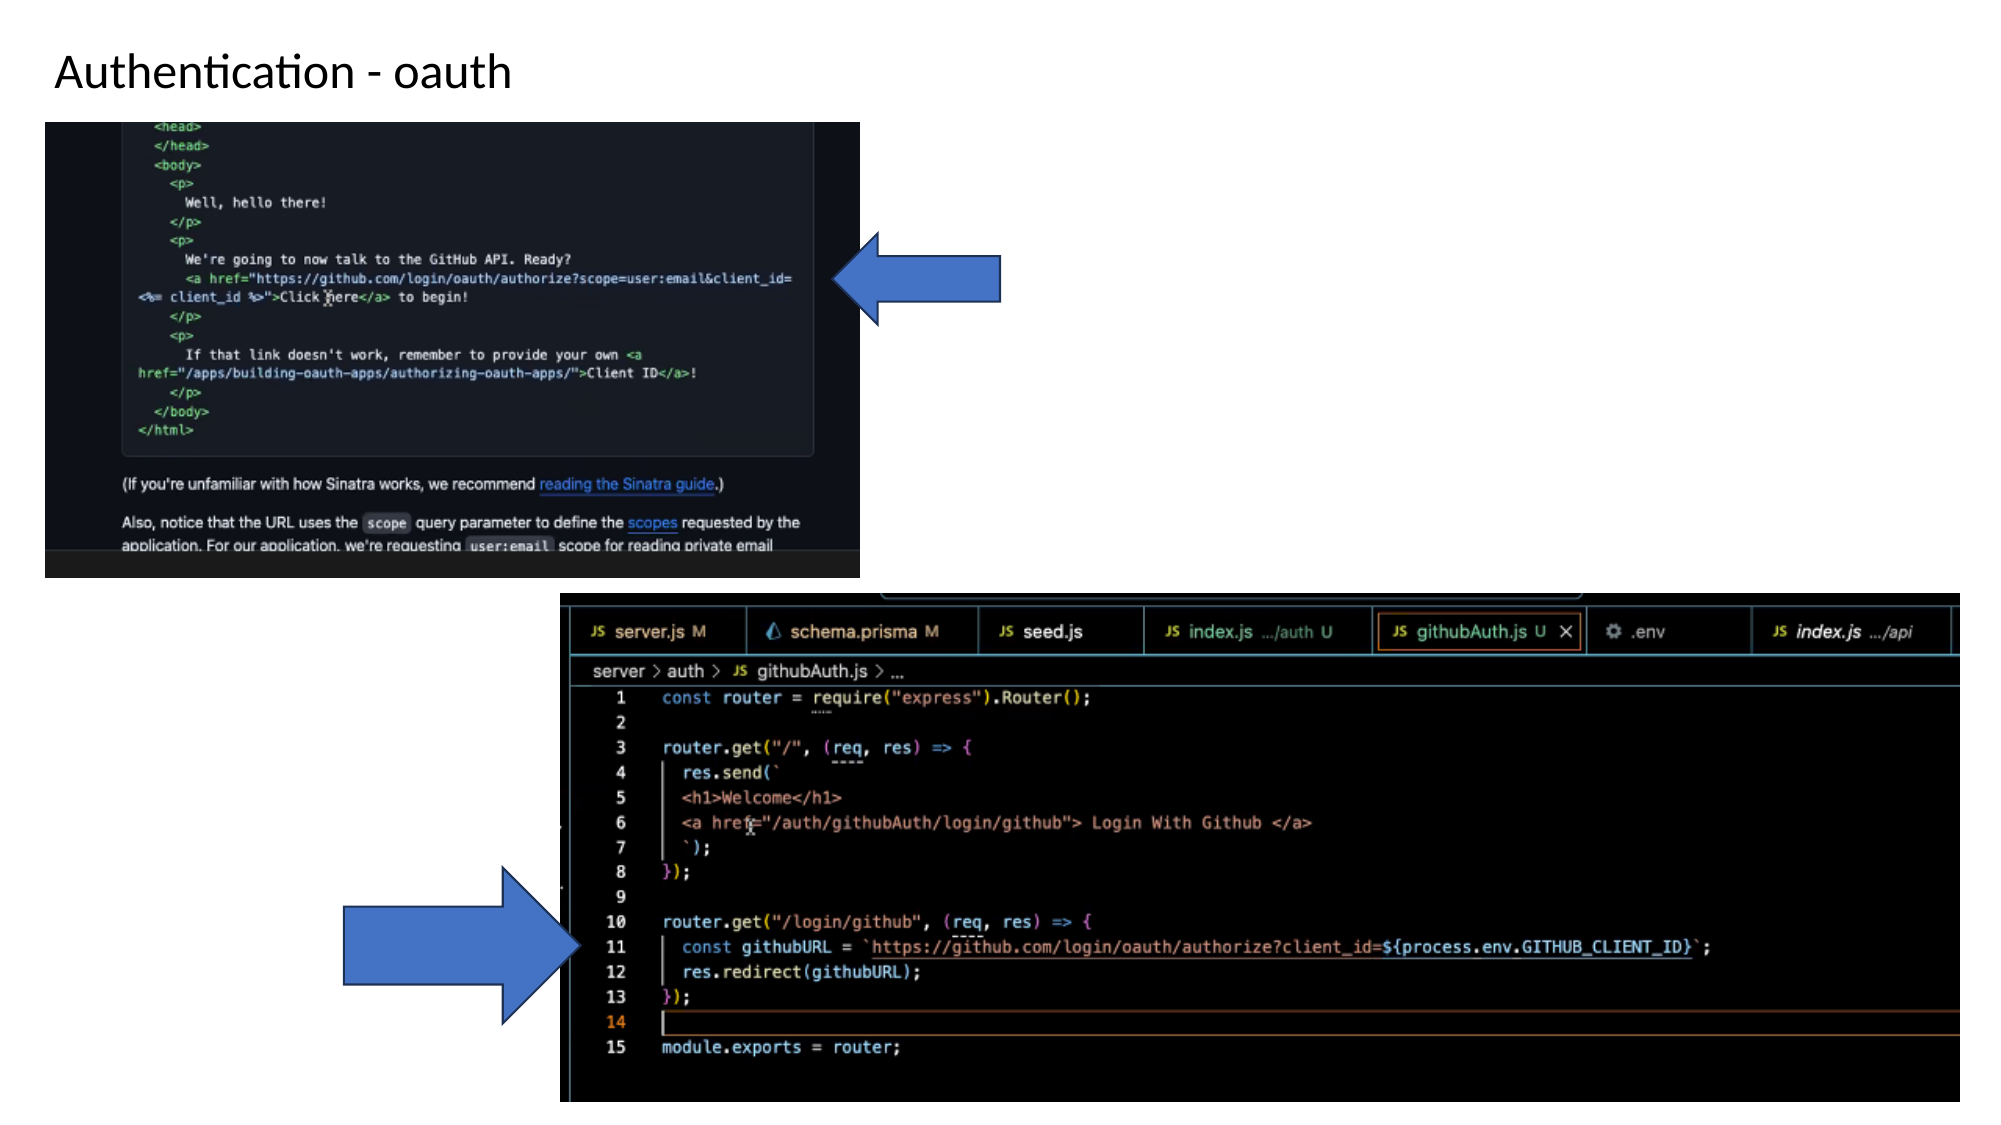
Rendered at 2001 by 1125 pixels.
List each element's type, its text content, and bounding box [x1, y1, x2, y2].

picture [560, 593, 1960, 1102]
text_box [860, 230, 1002, 328]
text_box Authentication - oauth [39, 31, 649, 106]
text_box [342, 865, 560, 1026]
picture [45, 122, 860, 578]
